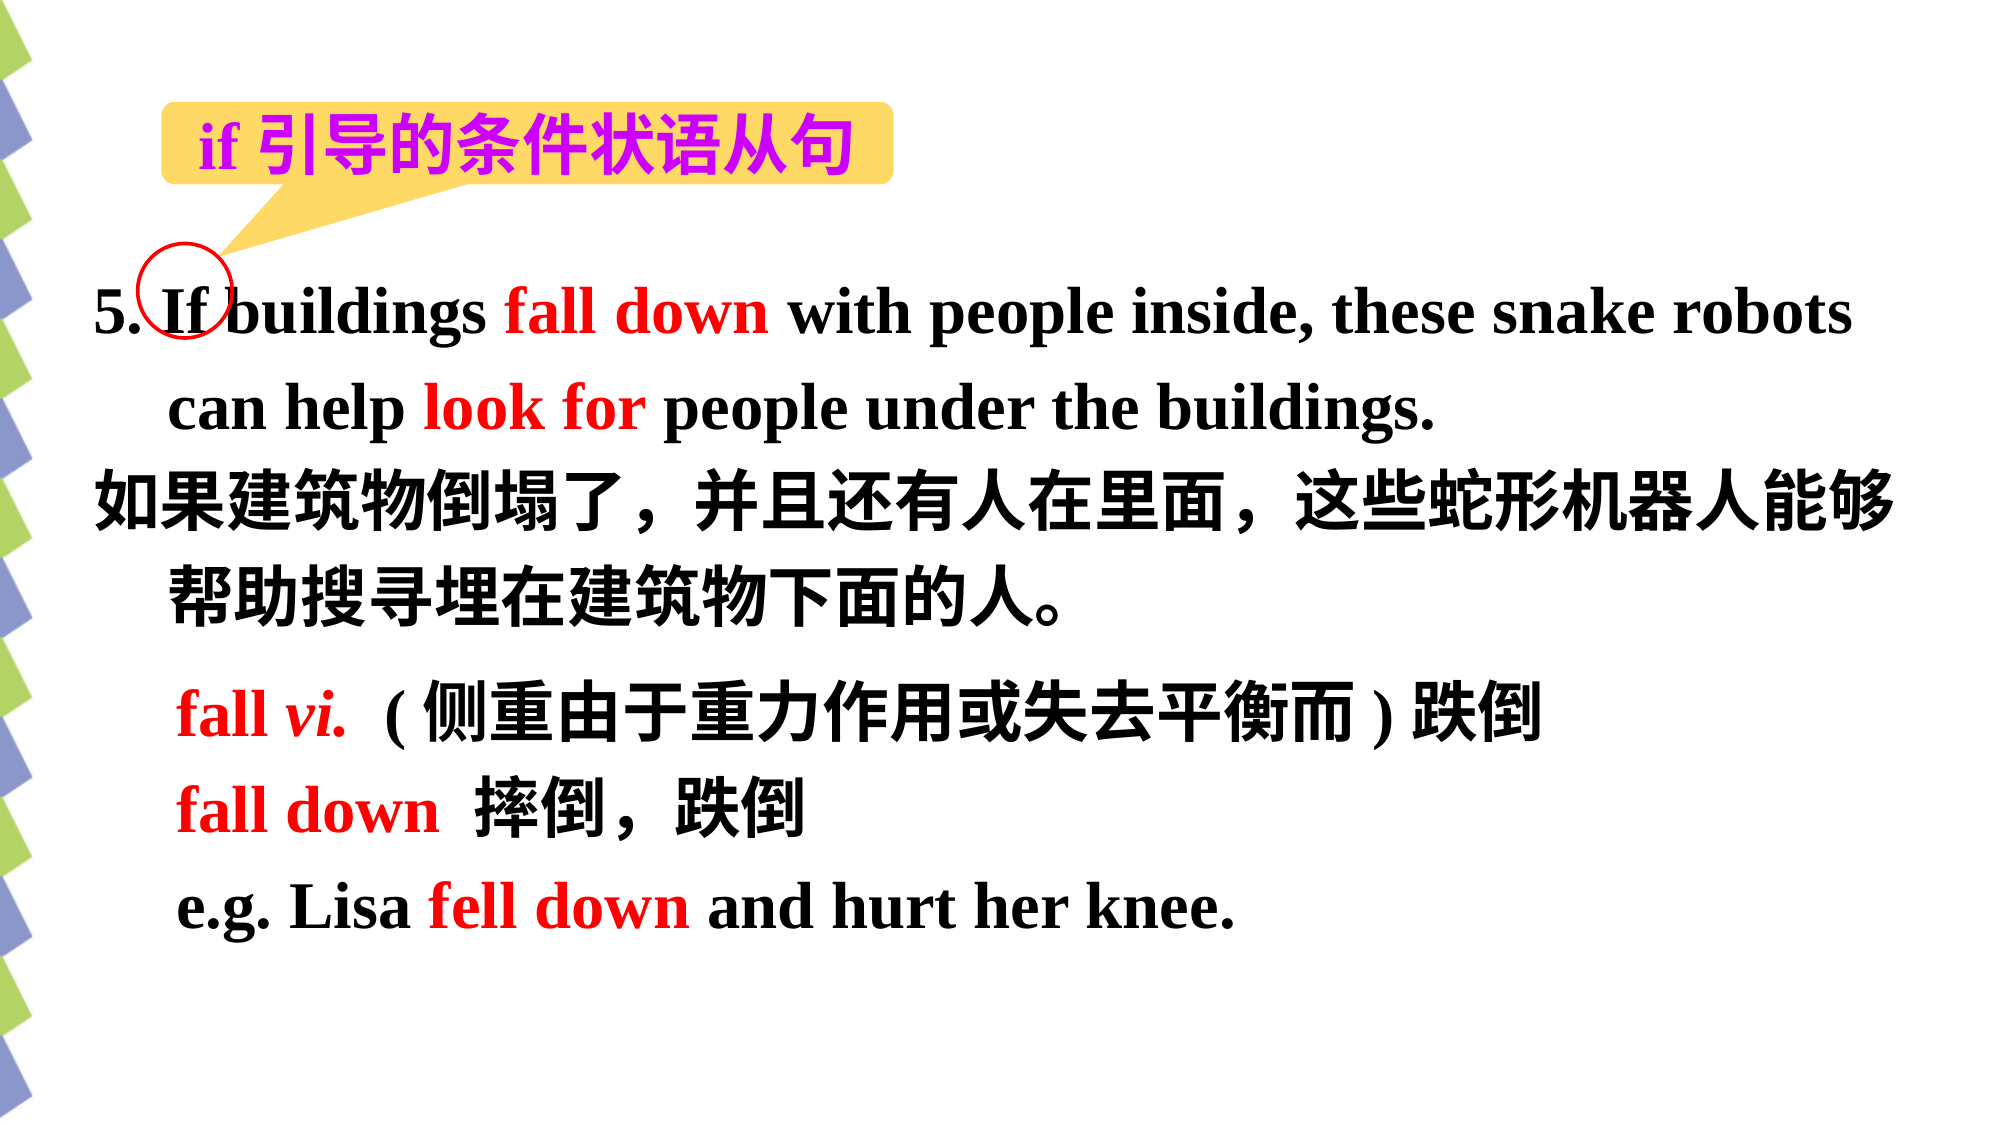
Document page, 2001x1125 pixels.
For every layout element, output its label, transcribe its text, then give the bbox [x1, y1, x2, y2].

text_box fall vi. (侧重由于重力作用或失去平衡而)跌倒 fall down 摔倒，跌倒 e.g. Lisa fell down and hurt her knee. [161, 646, 1922, 949]
text_box [136, 242, 234, 340]
text_box if引导的条件状语从句 [160, 100, 895, 258]
text_box 5. If buildings fall down with people inside, these snake robots can help look for people under the buildings. 如果建筑物倒塌了，并且还有人在里面，这些蛇形机器人能够帮助搜寻埋在建筑物下面的人。 [78, 243, 1945, 642]
picture [0, 0, 2001, 1125]
